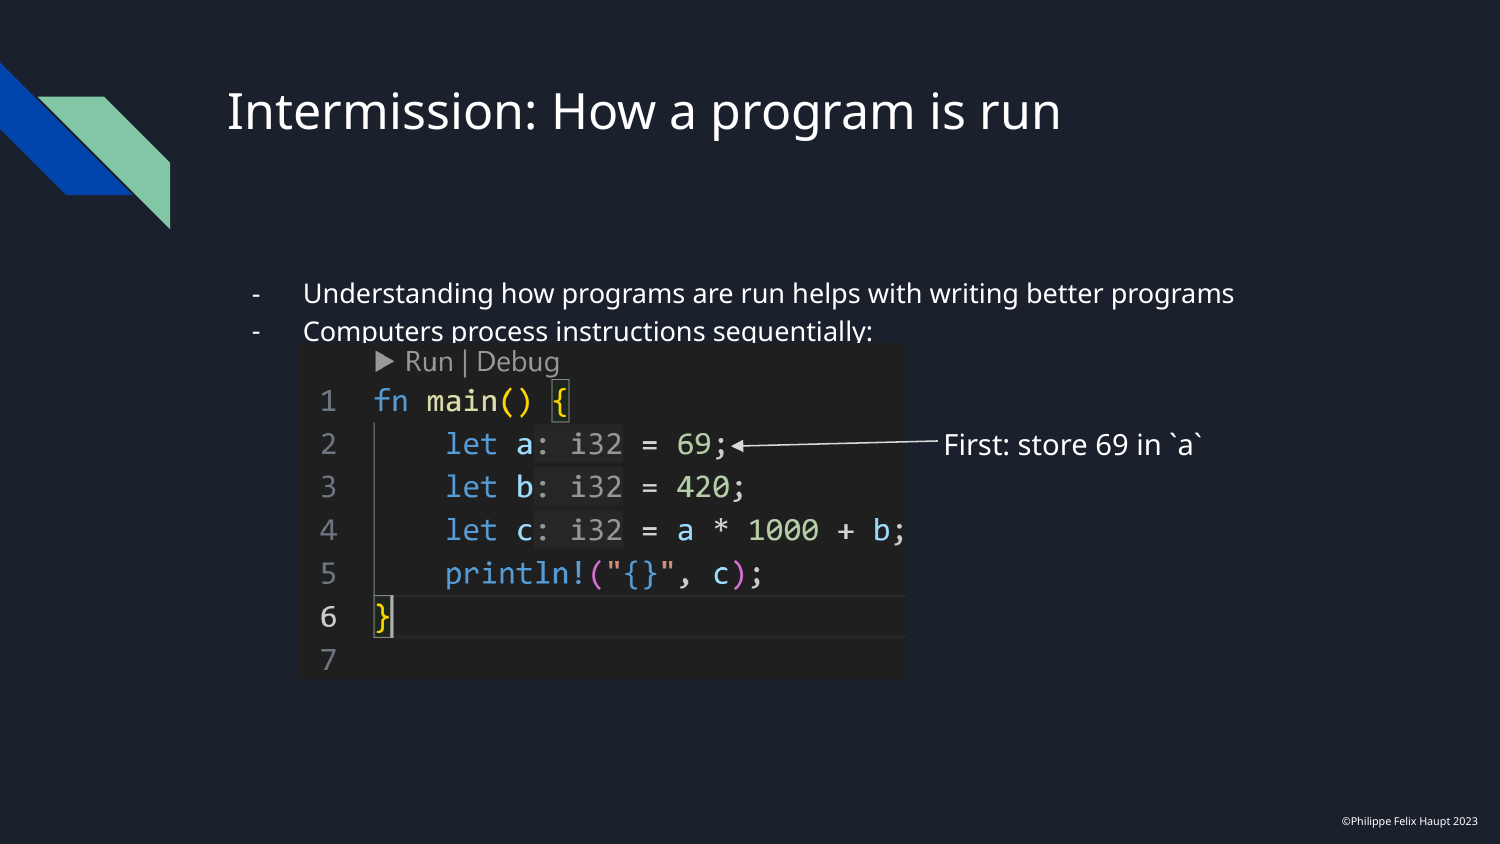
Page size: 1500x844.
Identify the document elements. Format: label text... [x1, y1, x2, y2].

subtitle ©Philippe Felix Haupt 2023 [1326, 801, 1500, 844]
title Intermission: How a program is run [212, 64, 1368, 215]
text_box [730, 440, 939, 447]
list Understanding how programs are run helps with writing better programs Computers process instructions sequentially: [212, 257, 1368, 735]
picture [300, 342, 906, 680]
text_box First: store 69 in `a` [928, 410, 1434, 476]
